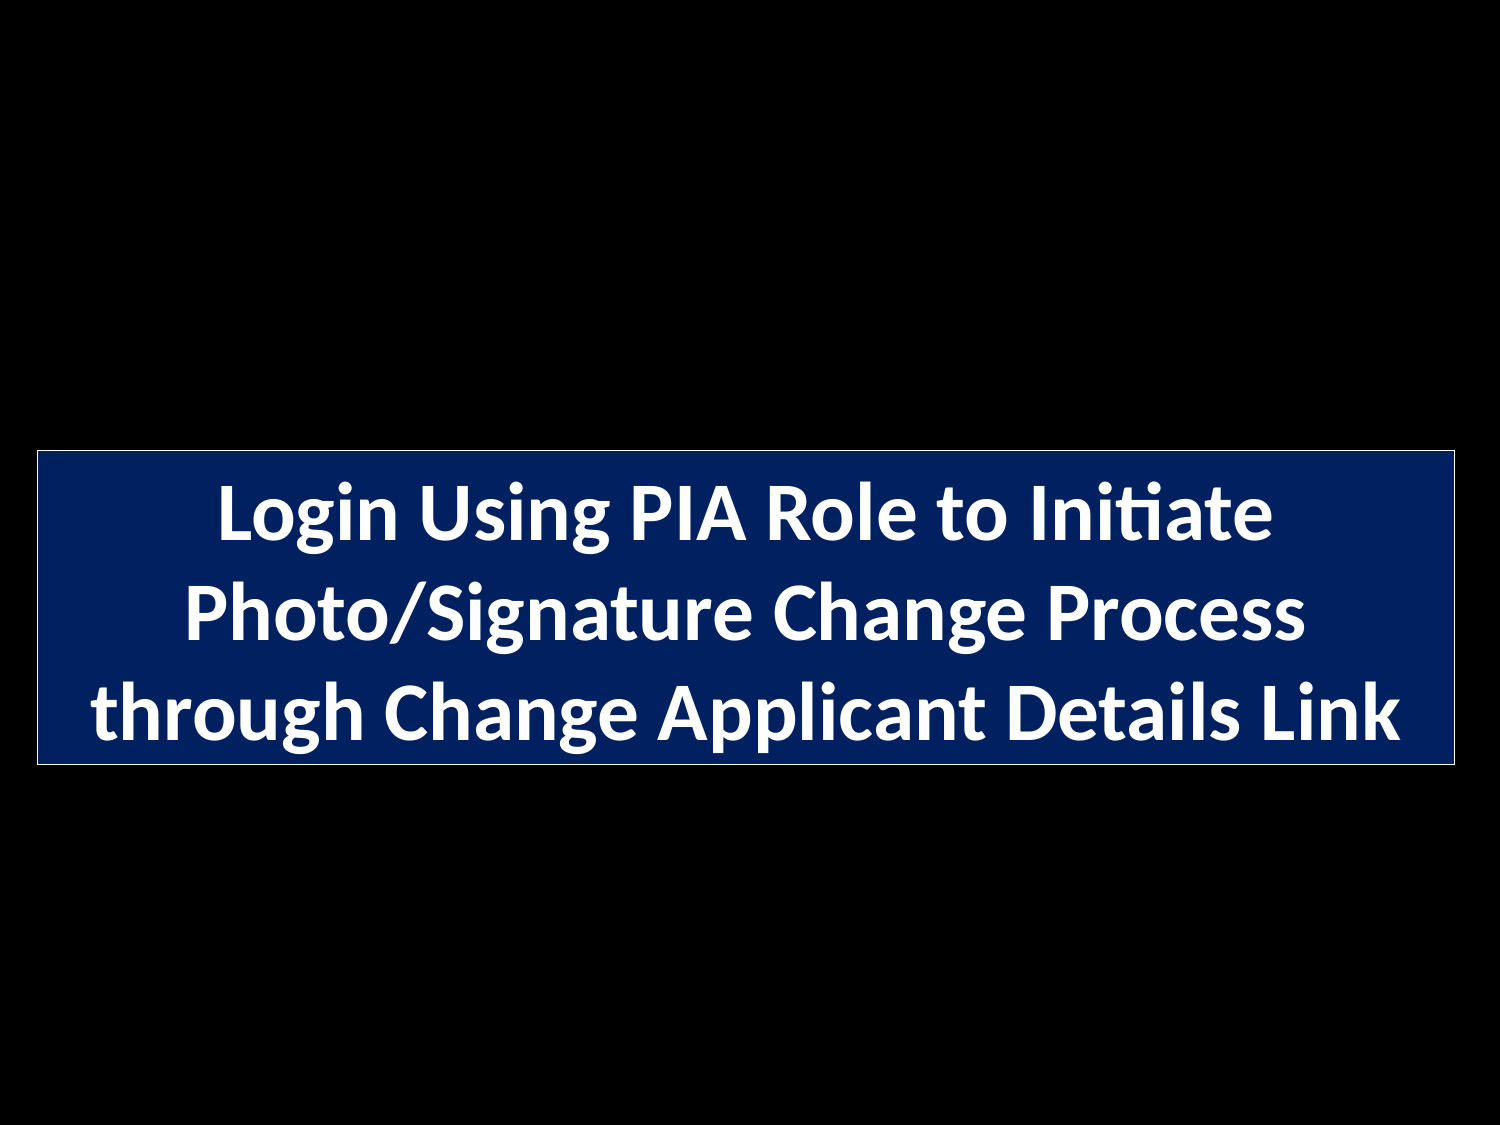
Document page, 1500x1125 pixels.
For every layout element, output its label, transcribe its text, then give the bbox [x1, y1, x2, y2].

text_box Login Using PIA Role to Initiate Photo/Signature Change Process through Change Applicant Details Link [37, 450, 1455, 765]
